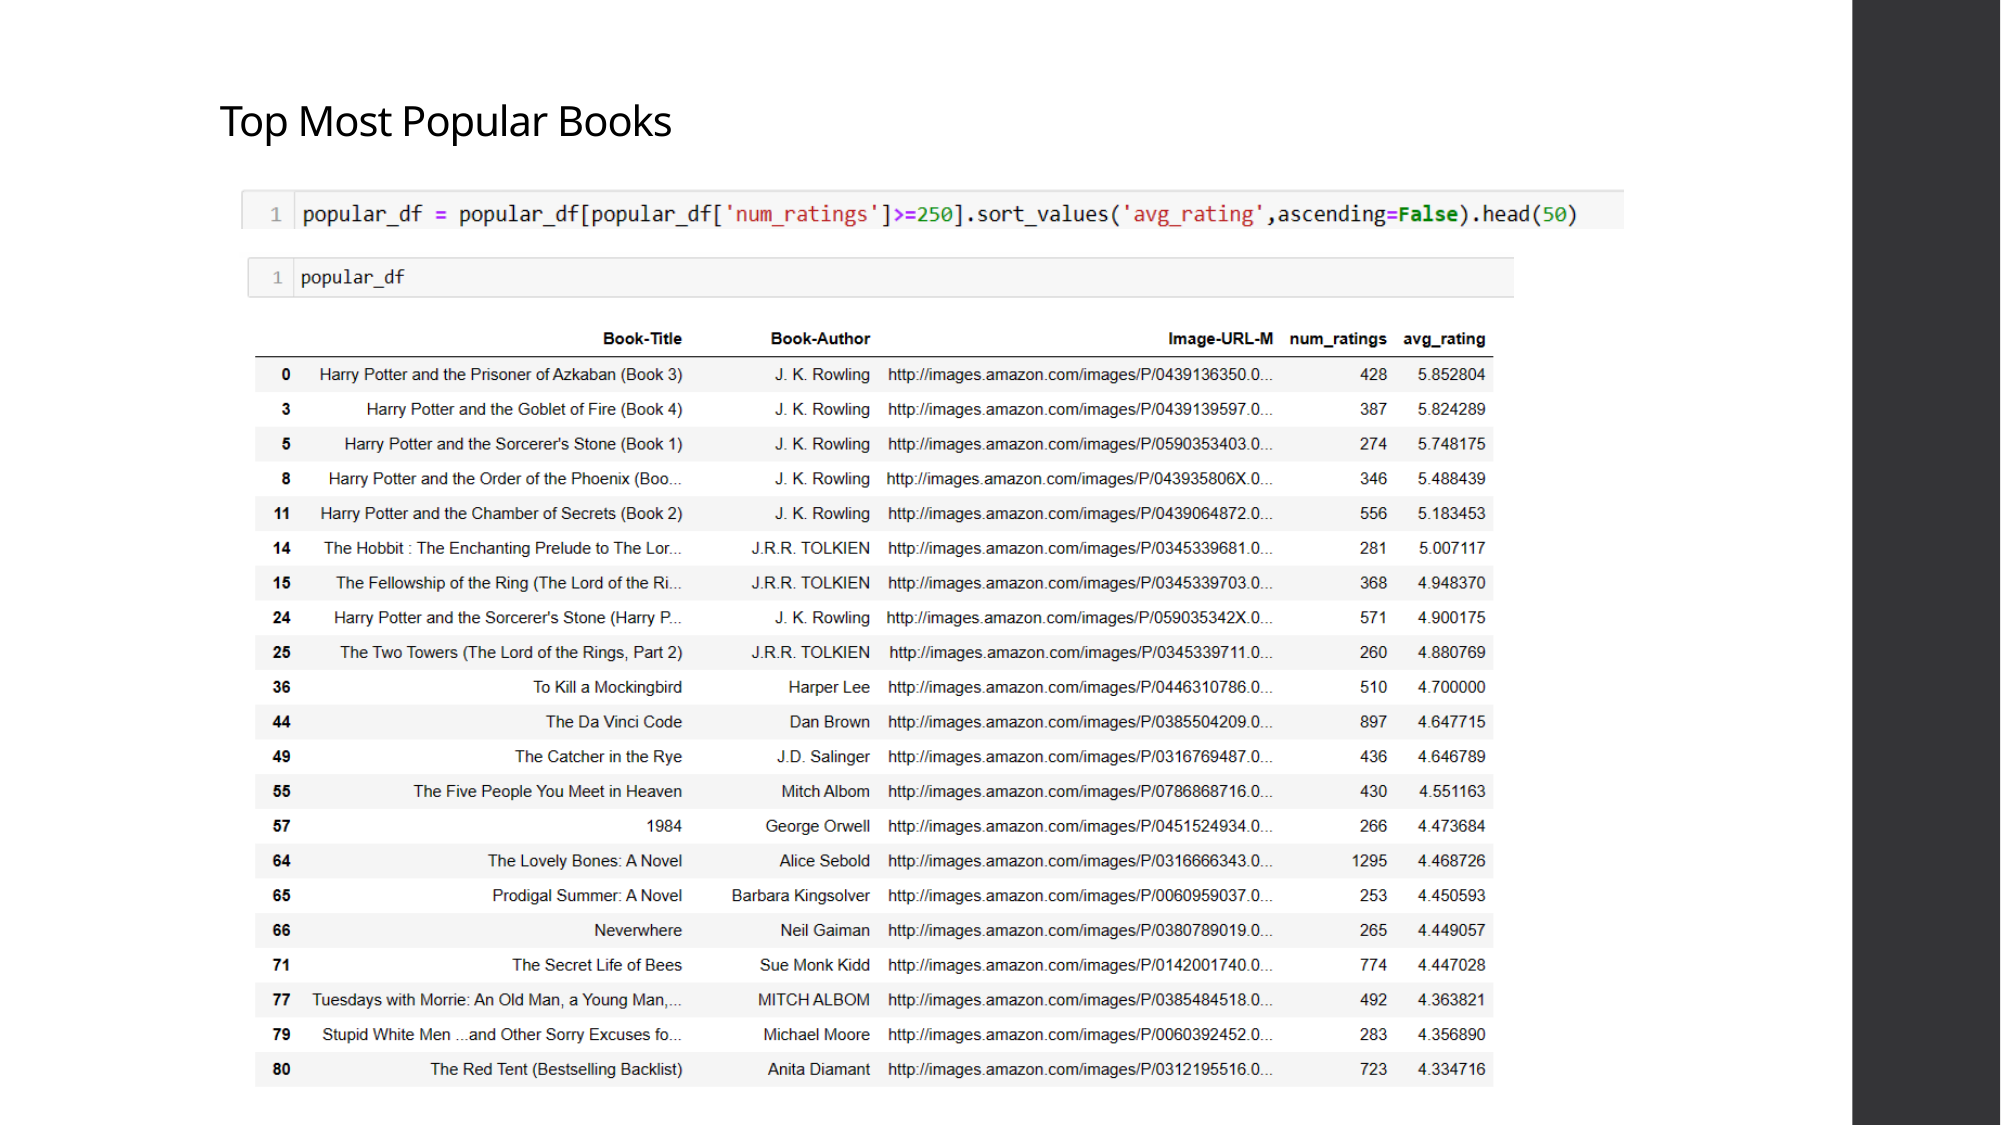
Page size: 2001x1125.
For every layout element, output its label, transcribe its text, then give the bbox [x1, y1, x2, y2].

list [238, 252, 1515, 1089]
title Top Most Popular Books [204, 69, 1795, 154]
picture [238, 177, 1624, 230]
